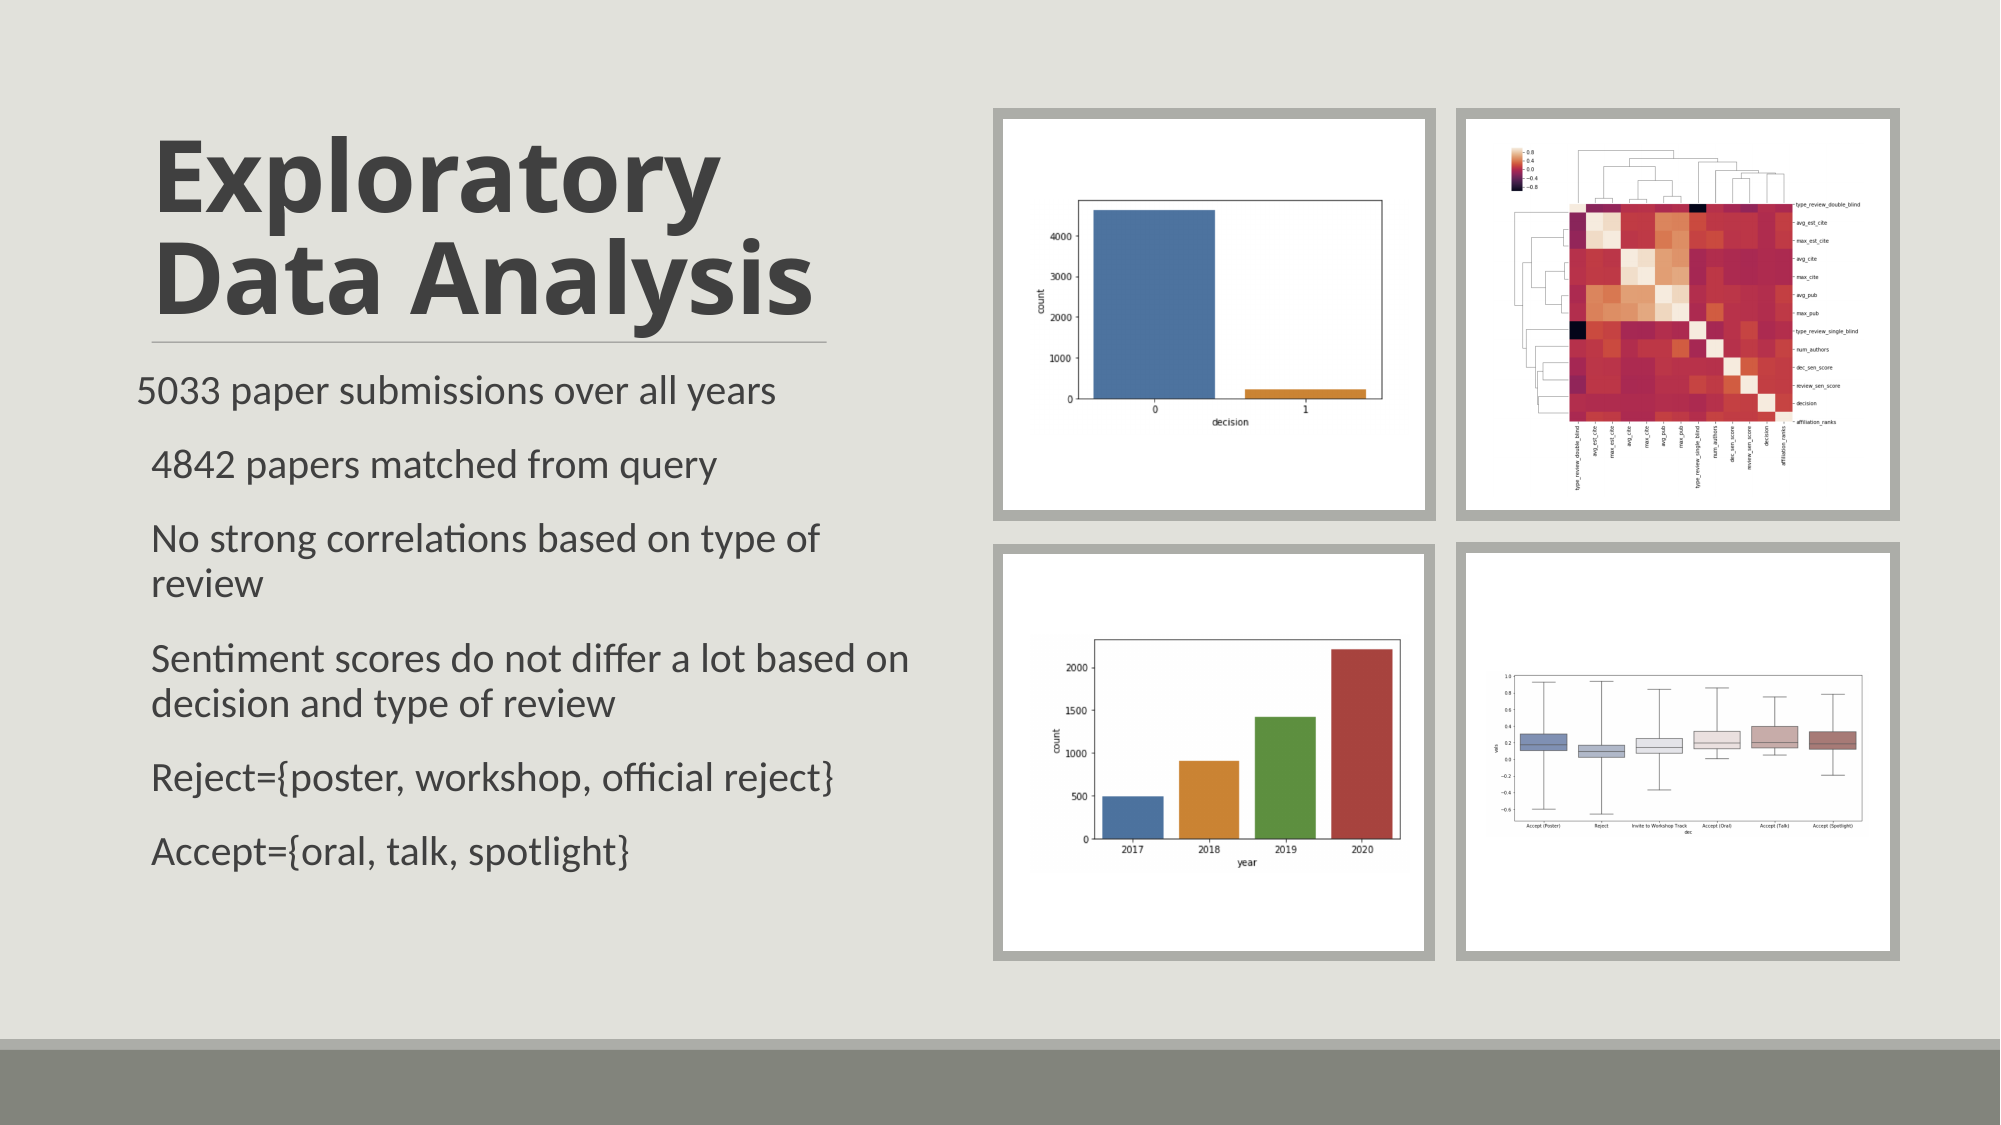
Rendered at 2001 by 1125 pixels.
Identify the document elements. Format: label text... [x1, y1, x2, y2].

list 5033 paper submissions over all years 4842 papers matched from query No strong correlations based on type of review Sentiment scores do not differ a lot based on decision and type of review Reject={poster, workshop, official reject} Accept={oral, talk, spotlight} [135, 360, 927, 963]
text_box [997, 112, 1432, 517]
picture [1029, 633, 1410, 873]
text_box [997, 547, 1431, 957]
title Exploratory Data Analysis [135, 104, 927, 343]
picture [1029, 199, 1409, 435]
picture [1492, 142, 1864, 498]
text_box [0, 4, 2000, 1038]
text_box [0, 1049, 2000, 1125]
text_box [1460, 546, 1896, 957]
text_box [0, 1038, 2000, 1049]
picture [1485, 671, 1870, 837]
text_box [1460, 112, 1896, 517]
